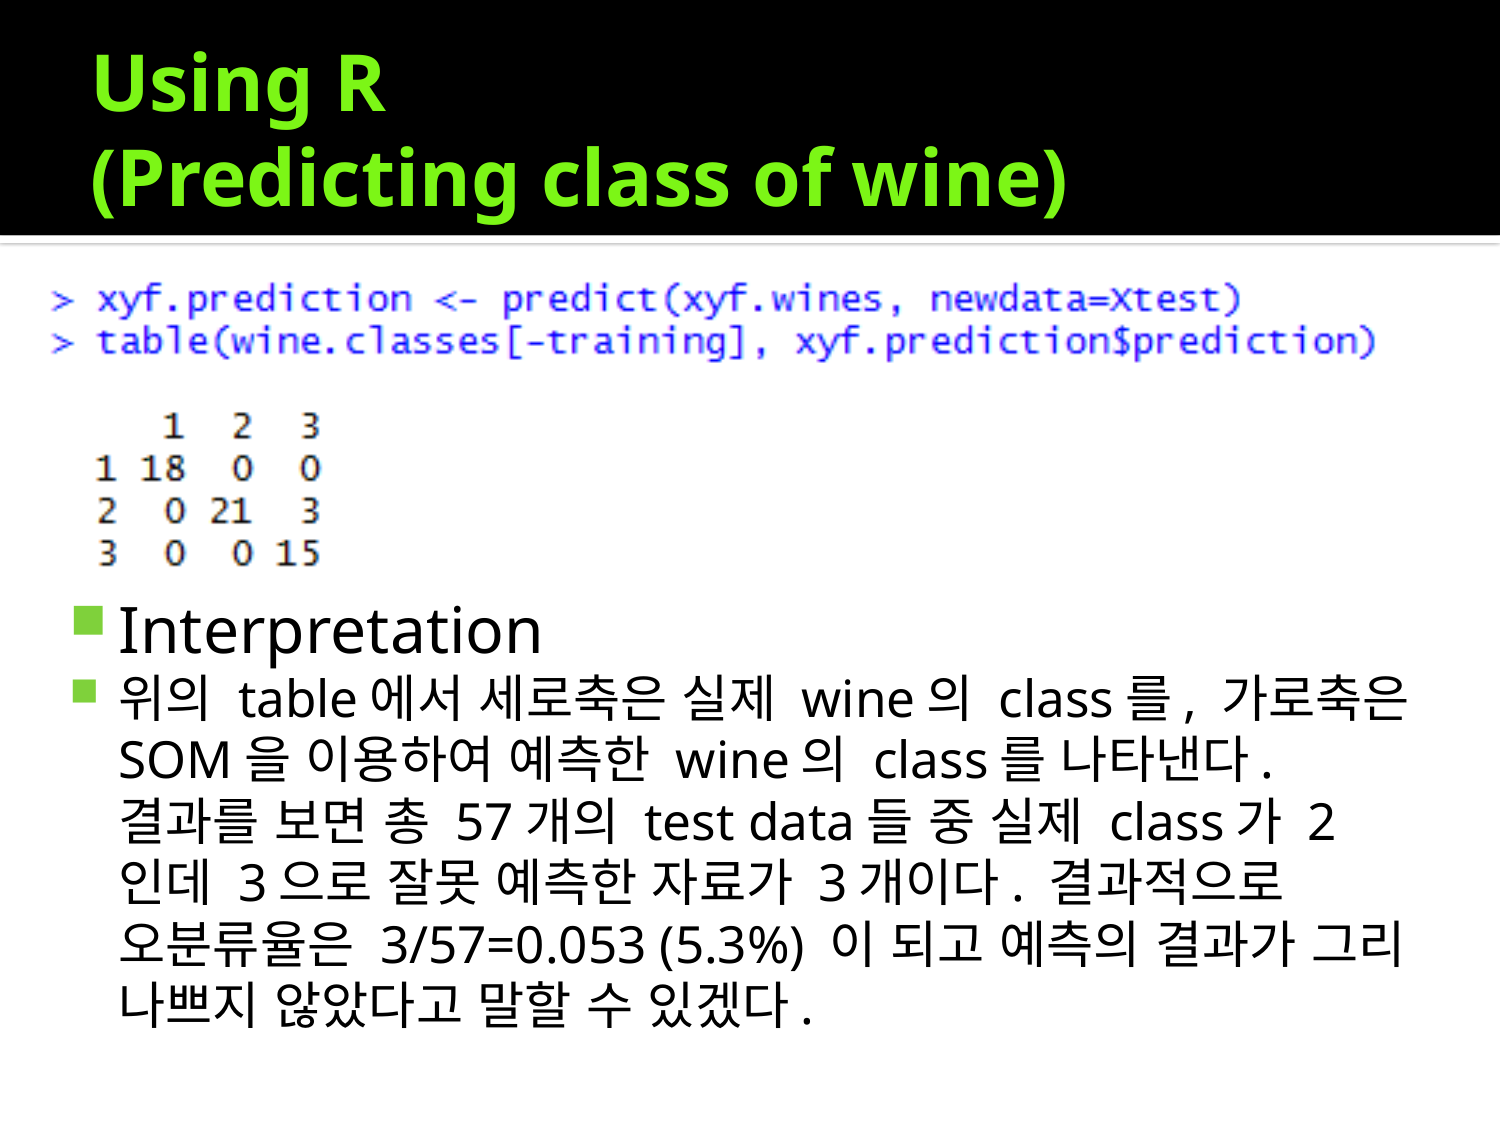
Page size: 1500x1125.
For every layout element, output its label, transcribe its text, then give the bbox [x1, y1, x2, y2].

list Interpretation 위의 table에서 세로축은 실제 wine의 class를, 가로축은 SOM을 이용하여 예측한 wine의 class를 나타낸다. 결과를 보면 총 57개의 test data들 중 실제 class가 2인데 3으로 잘못 예측한 자료가 3개이다. 결과적으로 오분류율은 3/57=0.053 (5.3%) 이 되고 예측의 결과가 그리 나쁘지 않았다고 말할 수 있겠다. [41, 580, 1425, 1050]
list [41, 278, 1423, 575]
title Using R (Predicting class of wine) [75, 24, 1425, 231]
